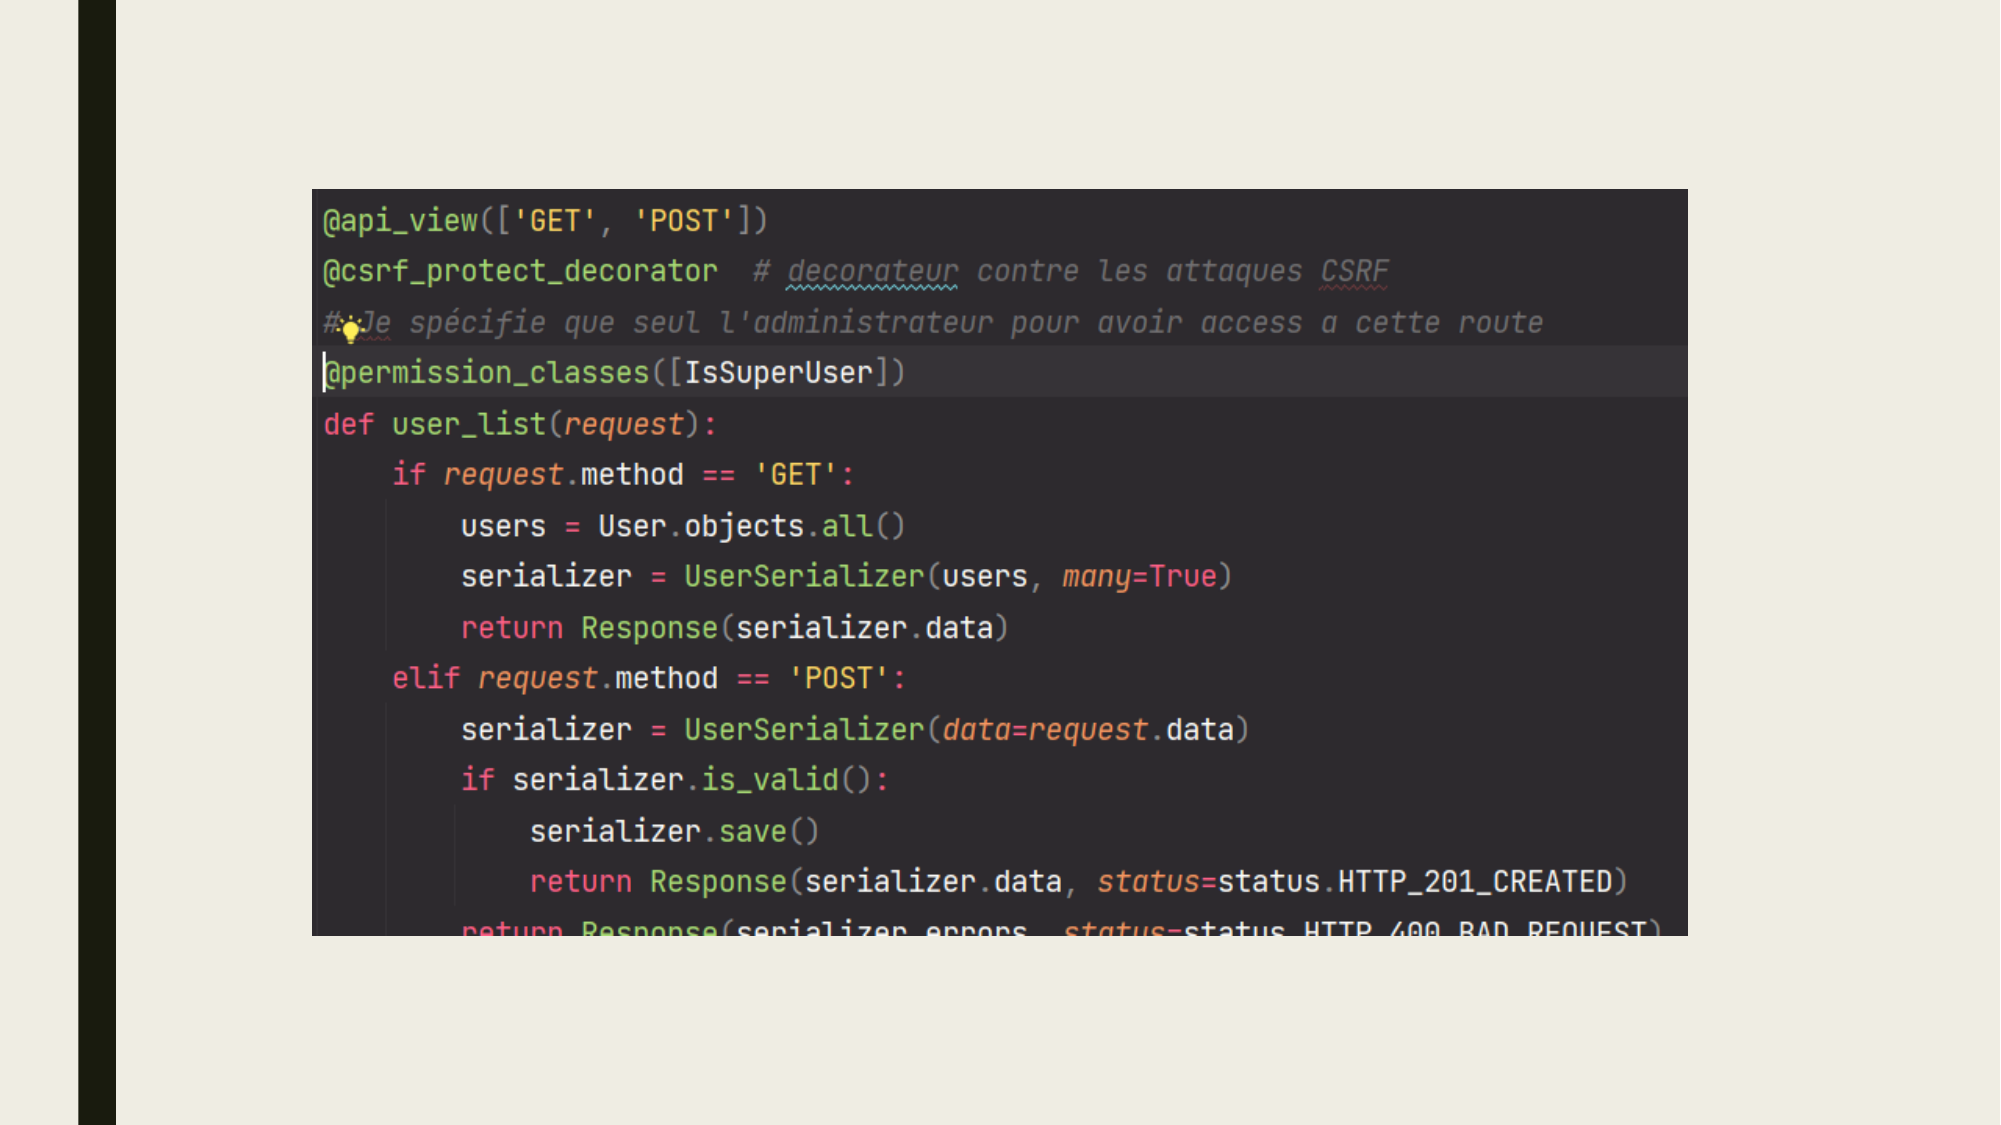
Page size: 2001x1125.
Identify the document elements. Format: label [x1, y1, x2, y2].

picture [312, 189, 1688, 936]
